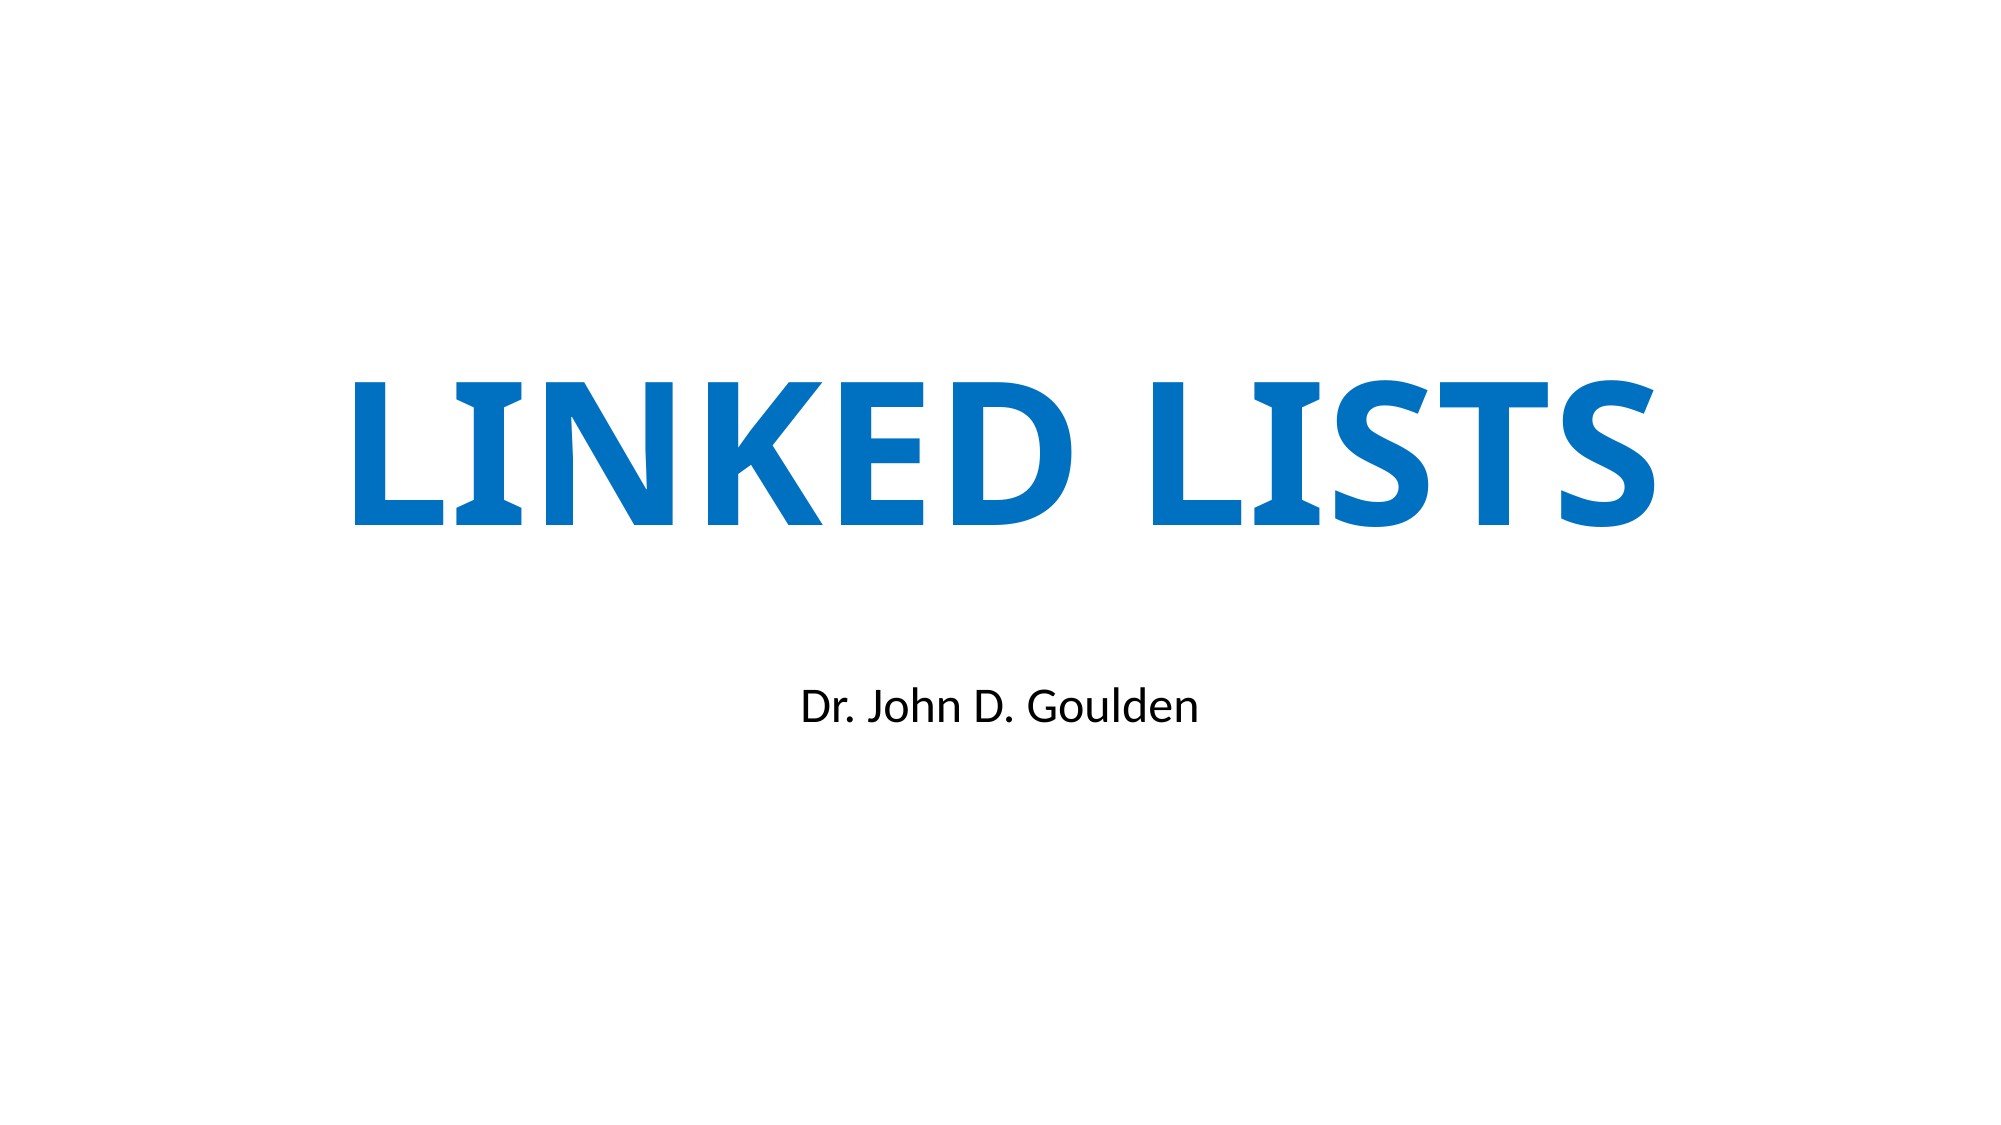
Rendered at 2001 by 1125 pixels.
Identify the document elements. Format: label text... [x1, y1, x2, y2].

title LINKED LISTS [249, 184, 1750, 576]
subtitle Dr. John D. Goulden [249, 590, 1750, 863]
